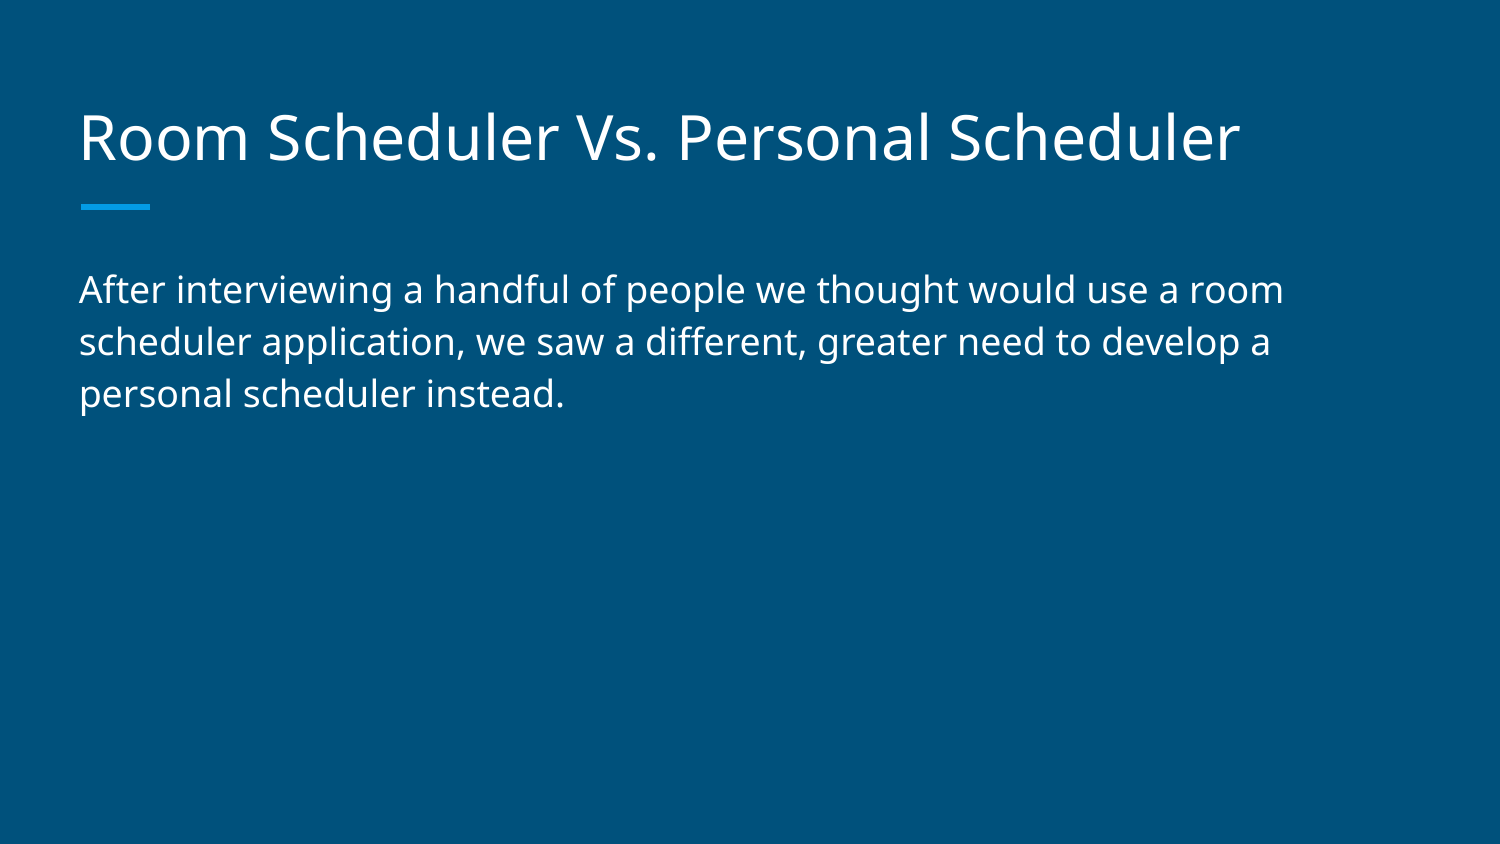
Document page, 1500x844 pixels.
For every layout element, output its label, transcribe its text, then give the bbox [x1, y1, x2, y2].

list After interviewing a handful of people we thought would use a room scheduler application, we saw a different, greater need to develop a personal scheduler instead. [63, 244, 1437, 750]
title Room Scheduler Vs. Personal Scheduler [63, 75, 1437, 188]
